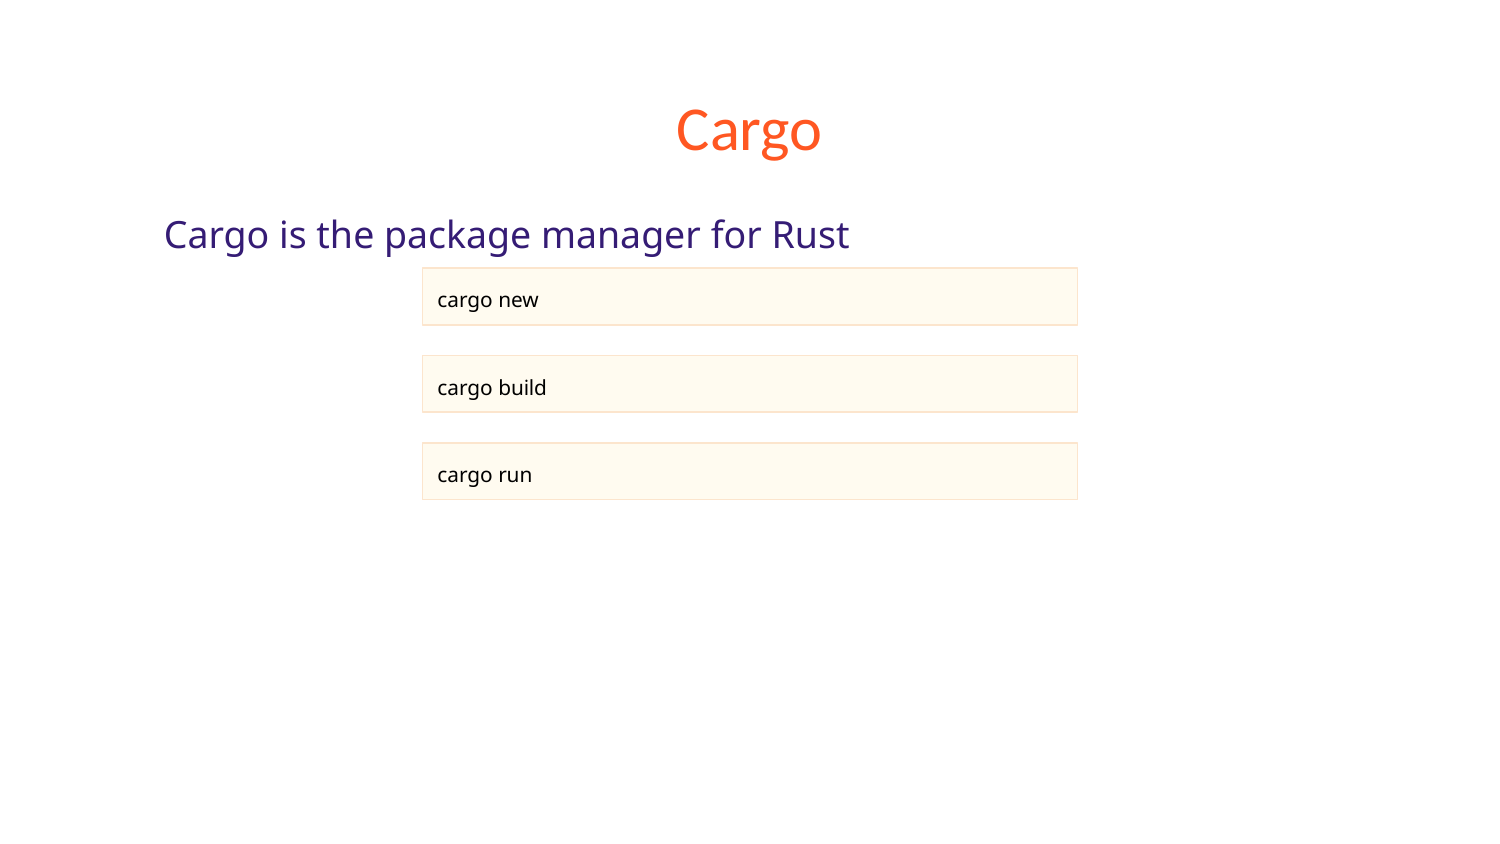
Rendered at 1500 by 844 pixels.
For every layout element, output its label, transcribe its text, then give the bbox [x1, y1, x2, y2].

text_box cargo run [422, 443, 1078, 500]
title Cargo [51, 72, 1449, 167]
list Cargo is the package manager for Rust [148, 189, 1350, 750]
text_box cargo new [422, 268, 1078, 325]
text_box cargo build [422, 355, 1078, 413]
